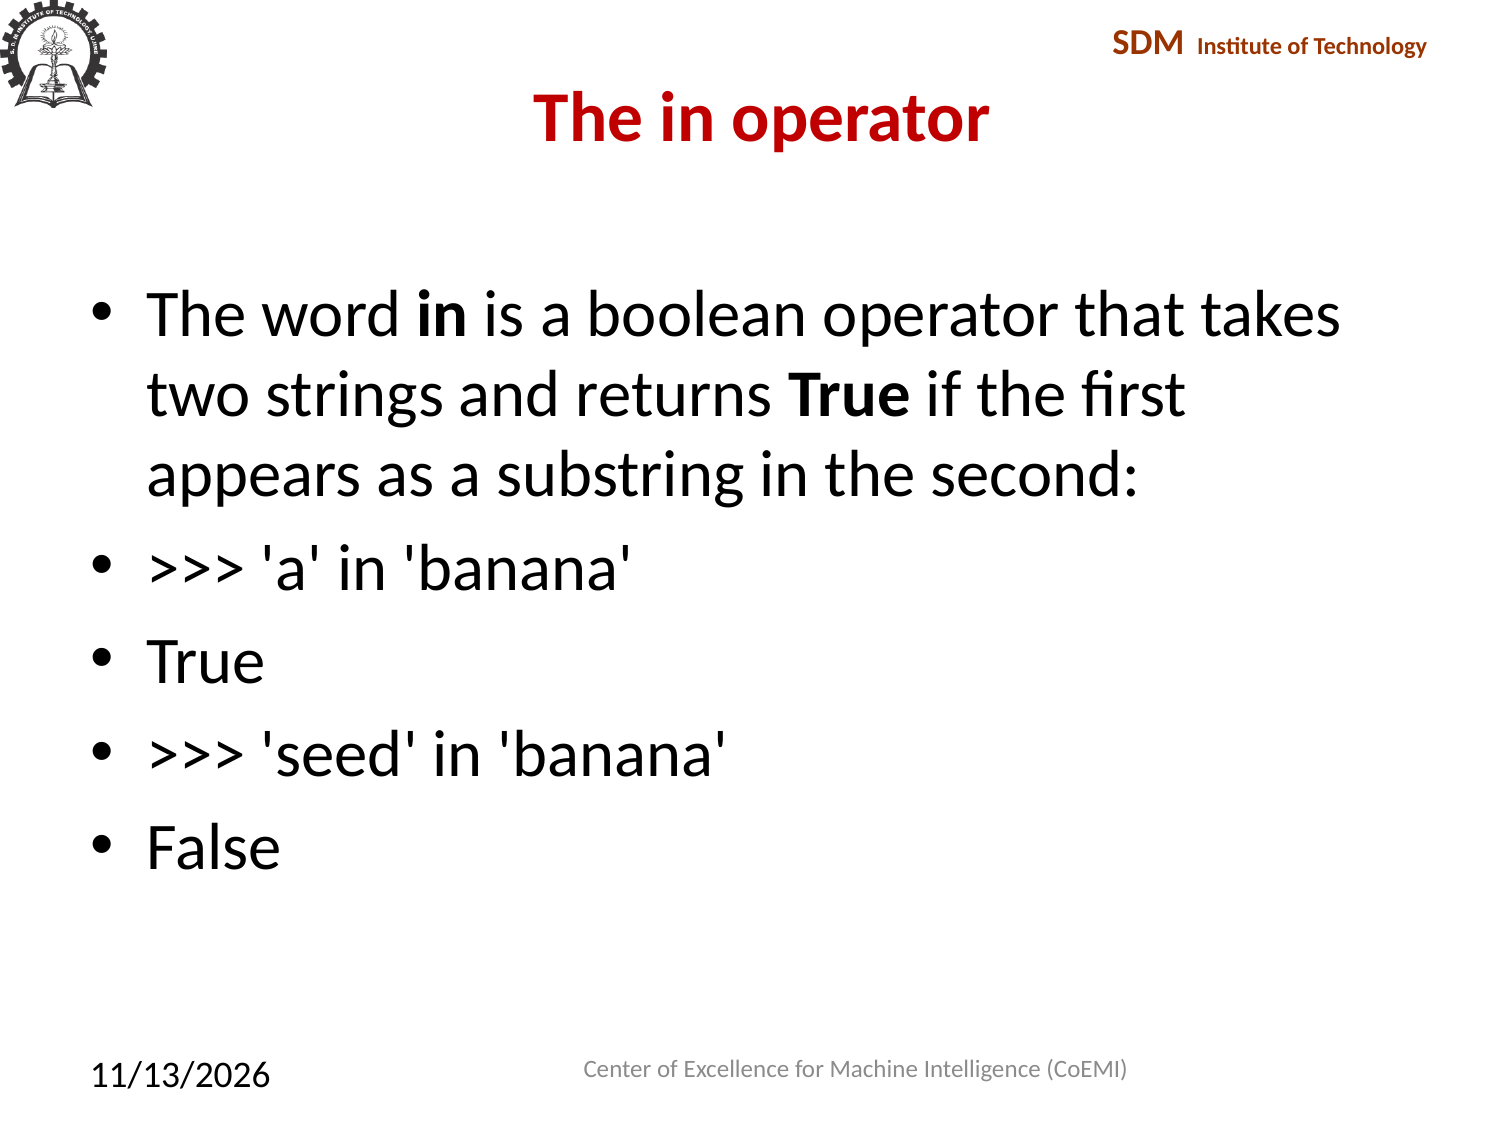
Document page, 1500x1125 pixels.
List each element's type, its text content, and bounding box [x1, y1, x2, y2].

footer Center of Excellence for Machine Intelligence (CoEMI) [474, 1037, 1238, 1098]
title The in operator [87, 62, 1438, 250]
picture [0, 0, 107, 108]
list The word in is a boolean operator that takes two strings and returns True if the ﬁrst appears as a substring in the second: >>> 'a' in 'banana' True >>> 'seed' in 'banana' False [75, 262, 1425, 1005]
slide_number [75, 1042, 425, 1103]
